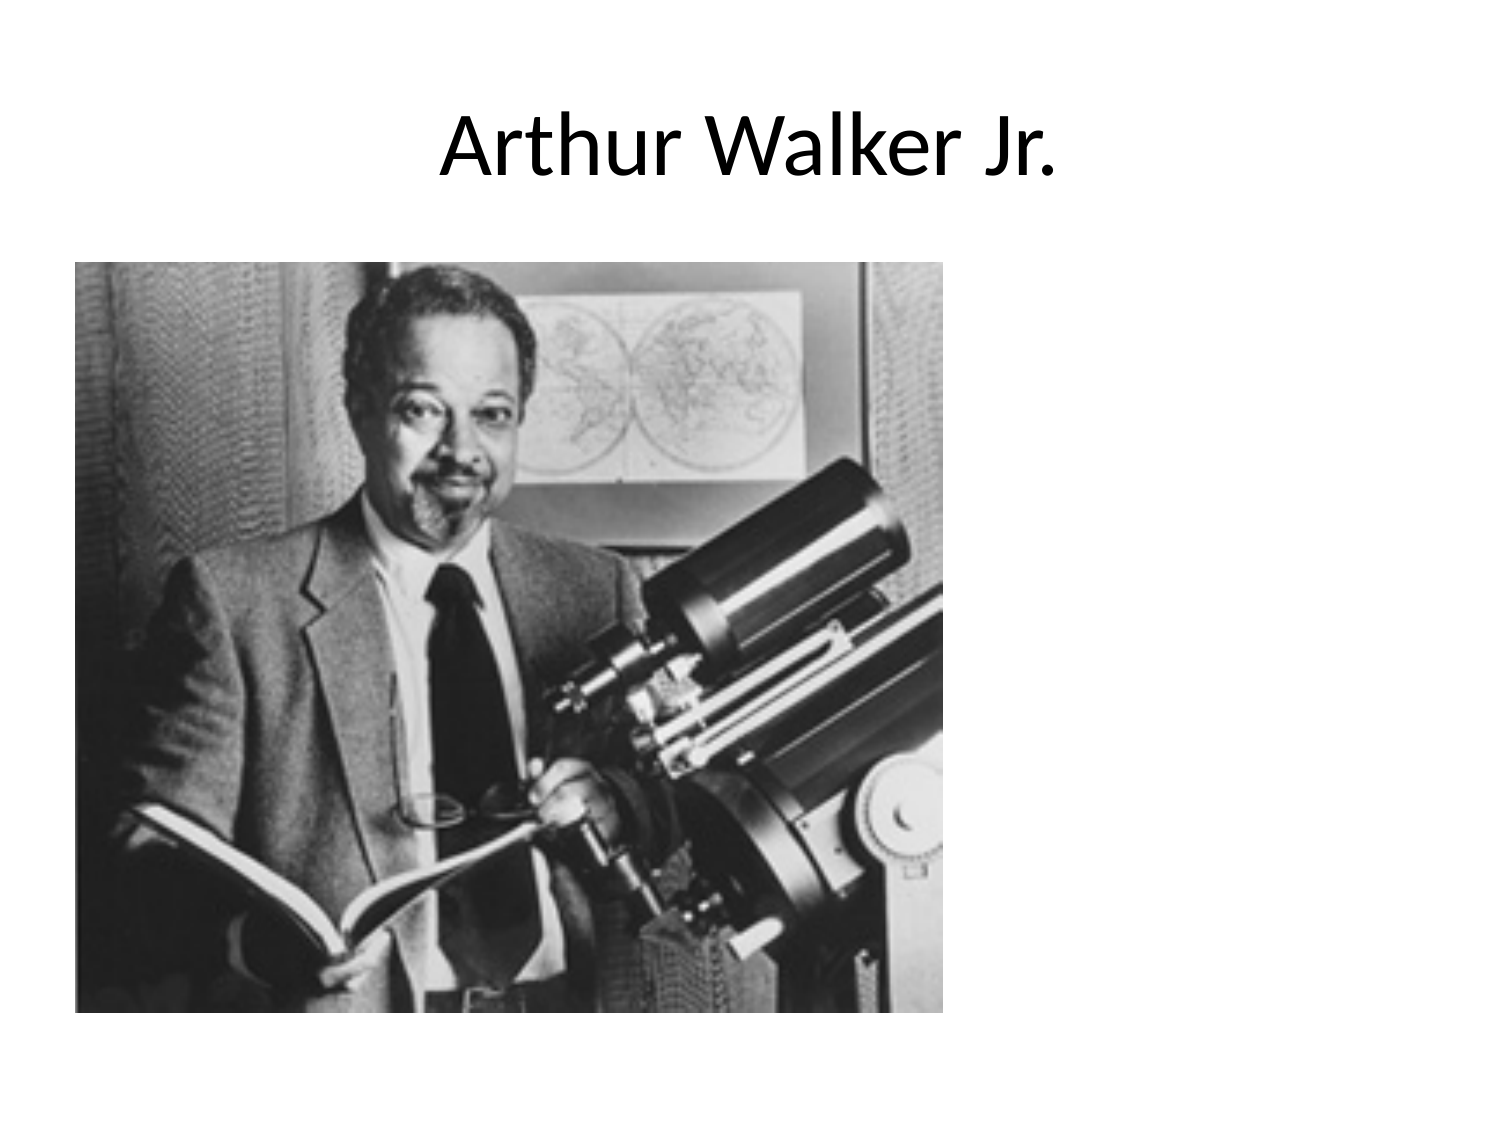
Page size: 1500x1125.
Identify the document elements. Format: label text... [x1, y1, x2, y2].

title Arthur Walker Jr. [75, 45, 1425, 233]
picture [74, 262, 944, 1013]
